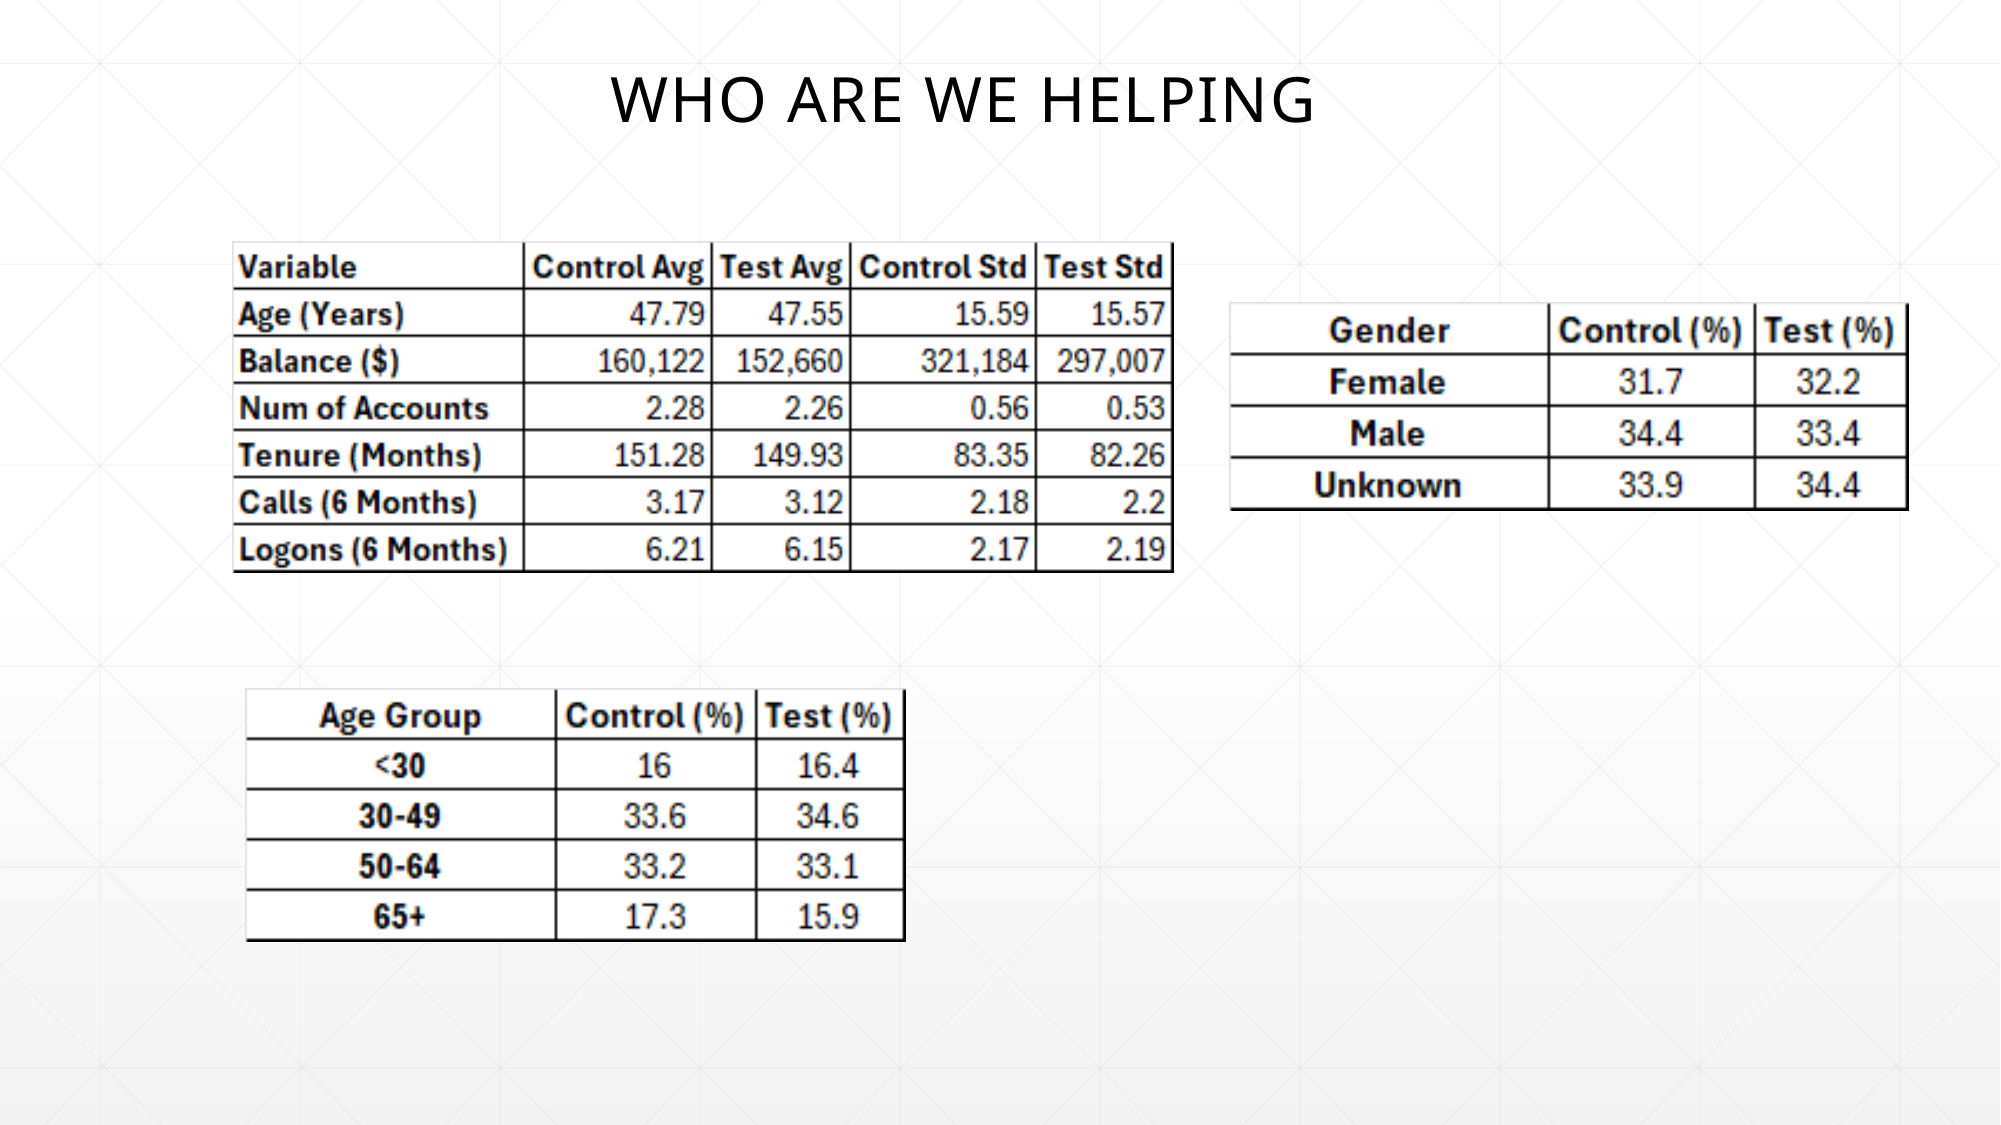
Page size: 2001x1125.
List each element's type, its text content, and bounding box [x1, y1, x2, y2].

text_box WHO ARE WE HELPING [0, 64, 1964, 135]
picture [0, 76, 2000, 1068]
